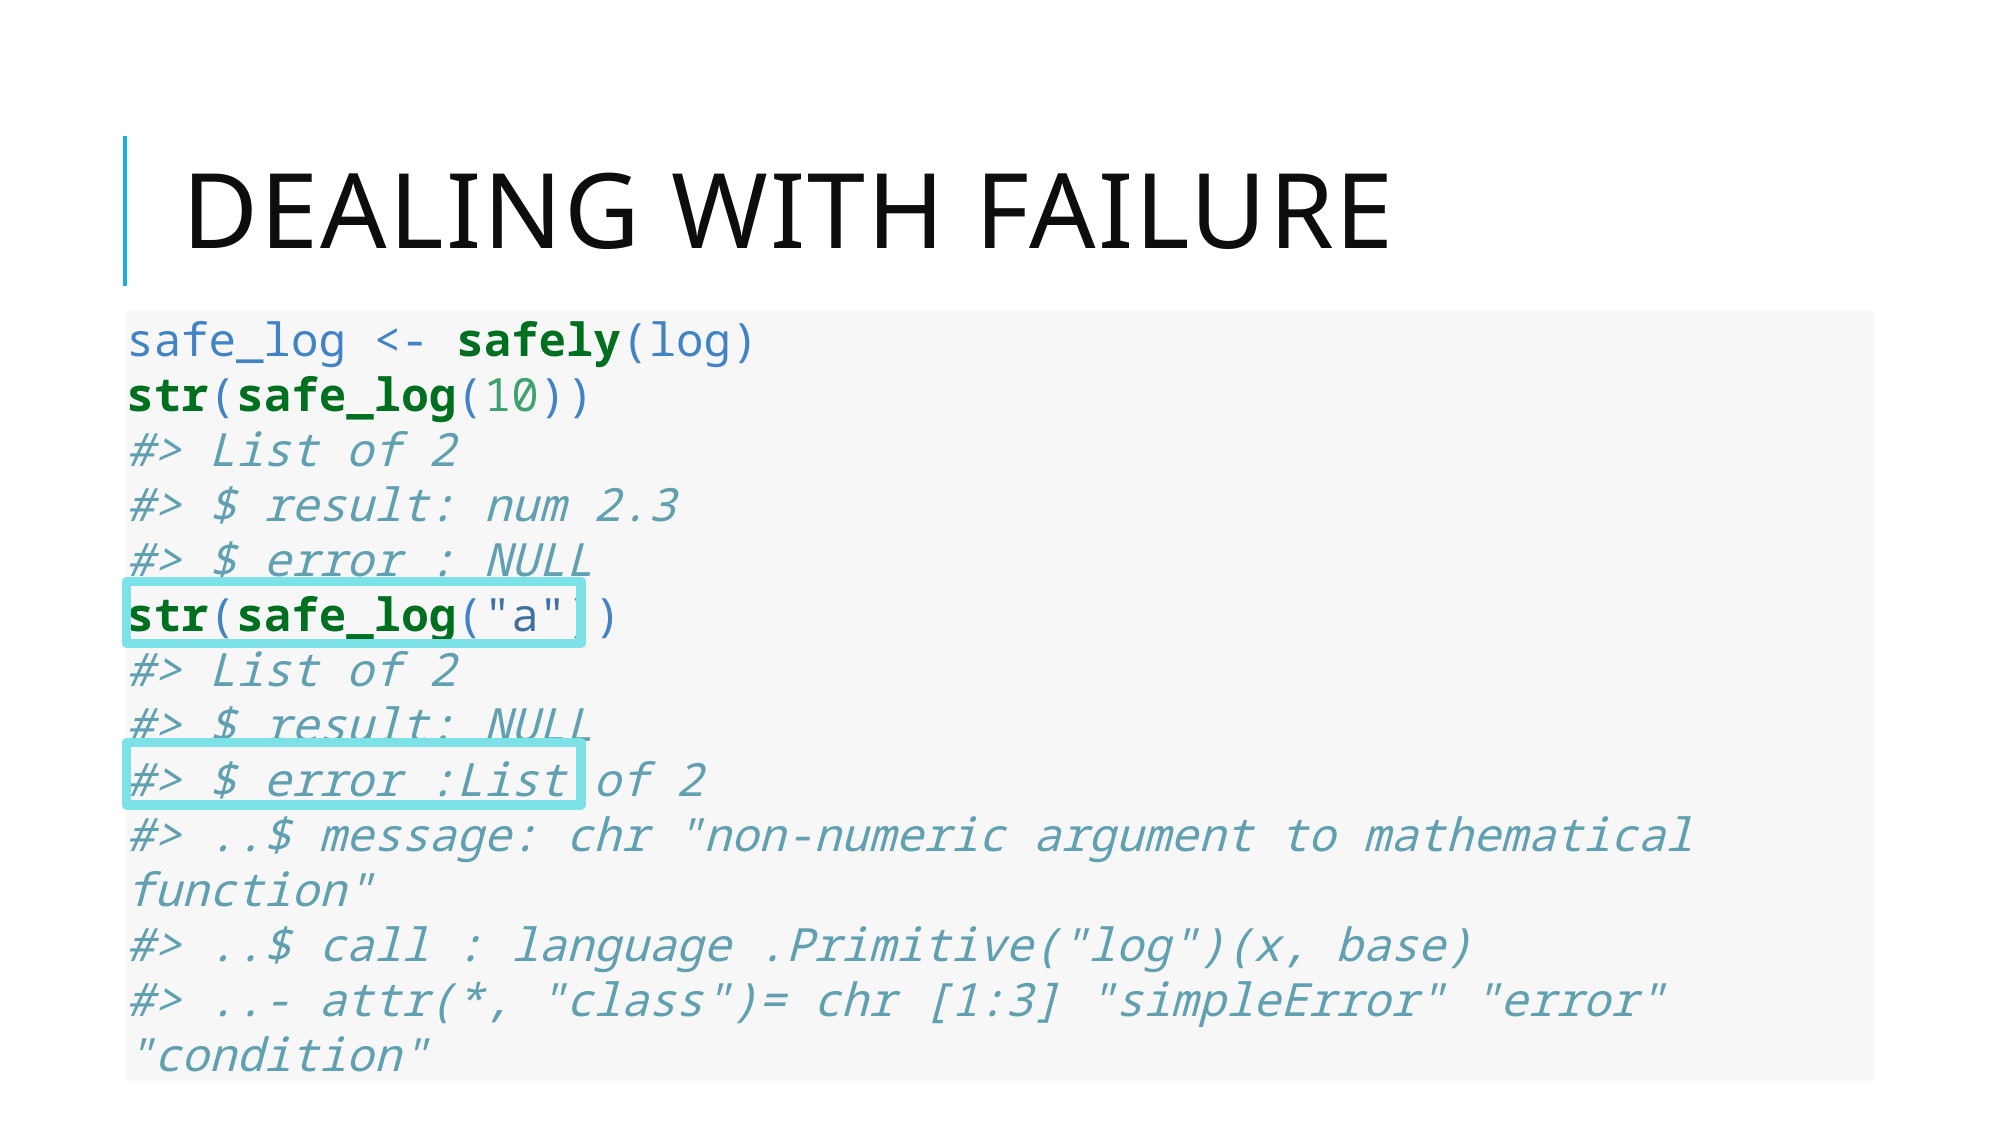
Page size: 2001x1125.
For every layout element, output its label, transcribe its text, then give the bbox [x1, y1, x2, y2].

title Dealing with failure [168, 96, 1763, 310]
list safe_log <- safely(log) str(safe_log(10)) #> List of 2 #> $ result: num 2.3 #> $ error : NULL str(safe_log("a")) #> List of 2 #> $ result: NULL #> $ error :List of 2 #> ..$ message: chr "non-numeric argument to mathematical function" #> ..$ call : language .Primitive("log")(x, base) #> ..- attr(*, "class")= chr [1:3] "simpleError" "error" "condition" [126, 310, 1874, 1081]
text_box [125, 741, 582, 806]
text_box [125, 580, 582, 645]
